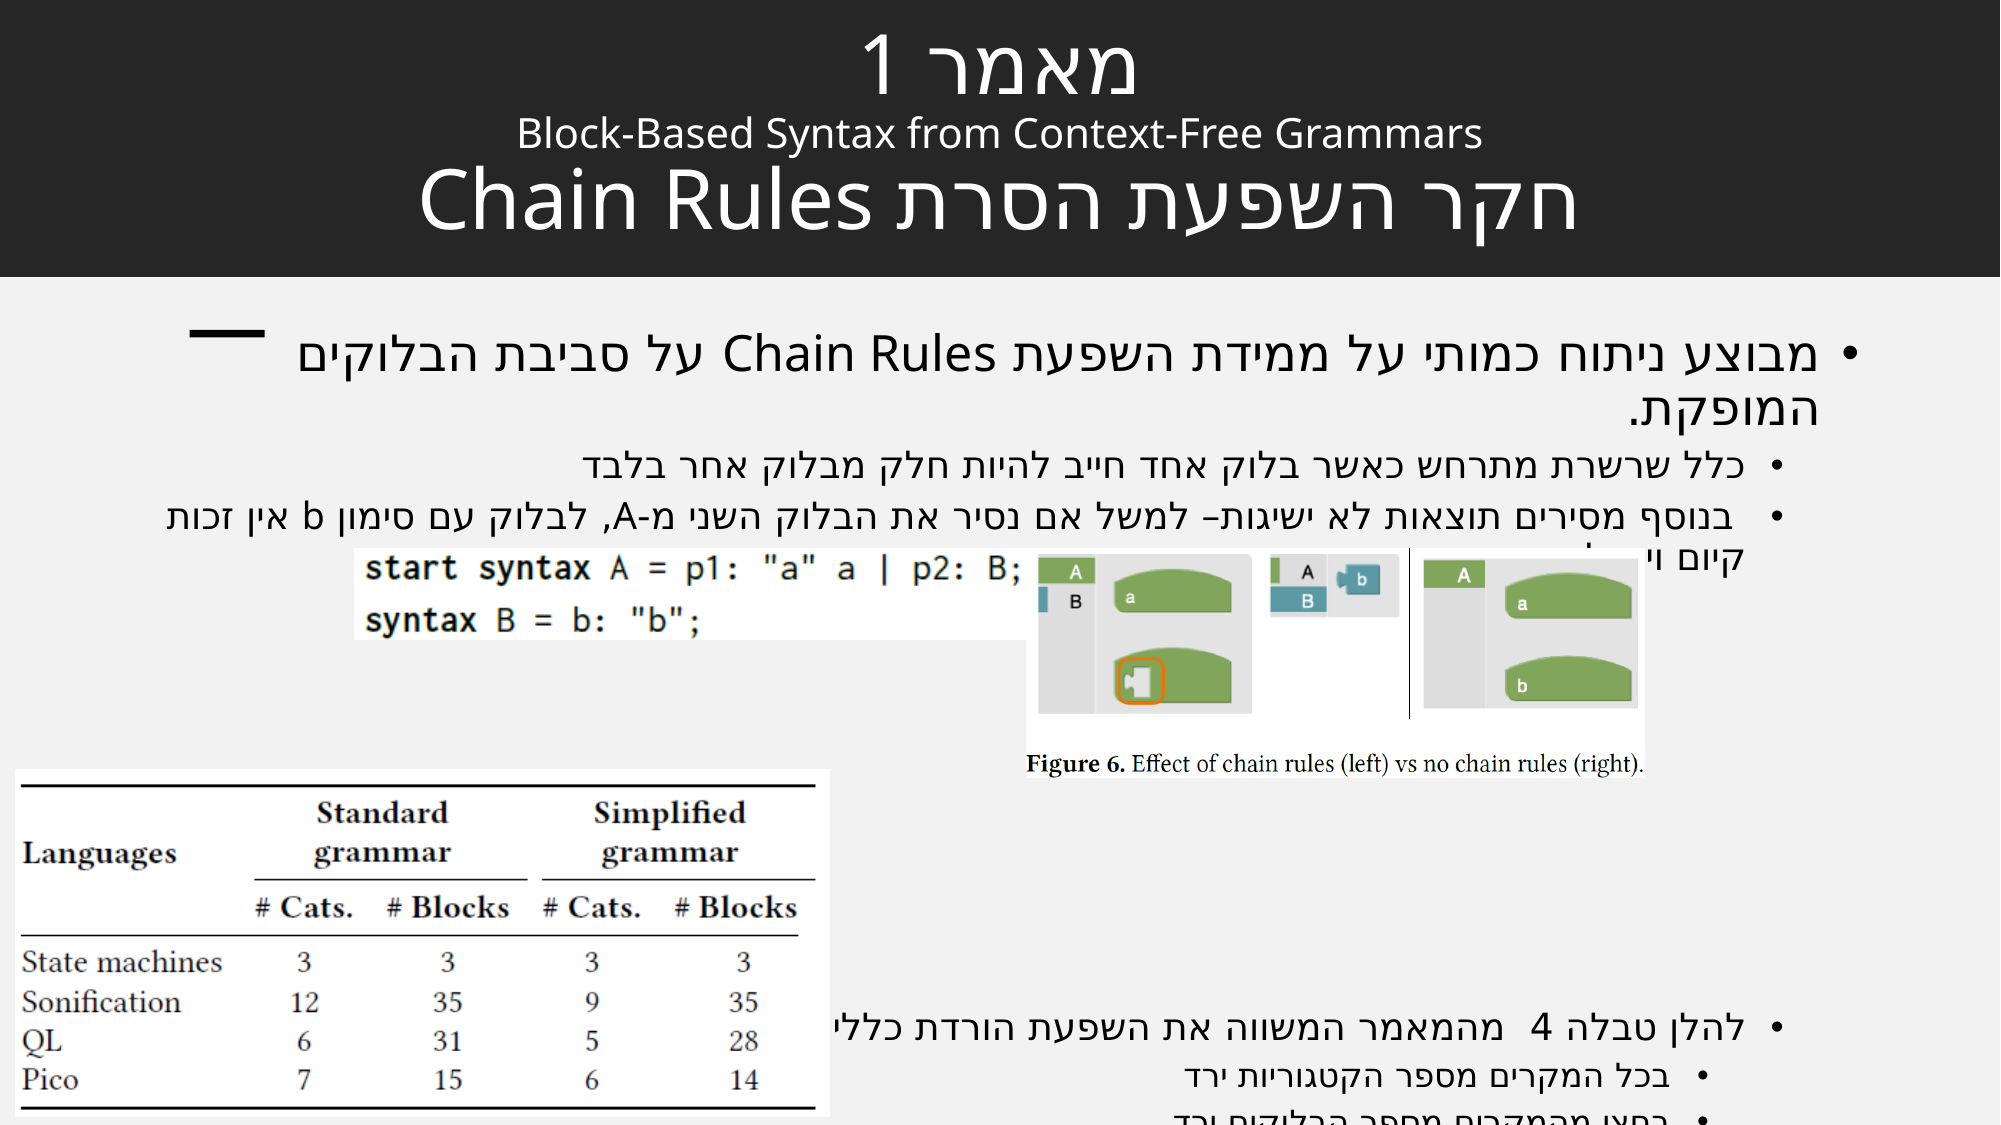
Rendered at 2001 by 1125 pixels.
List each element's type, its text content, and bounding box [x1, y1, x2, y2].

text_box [354, 548, 1645, 778]
text_box [0, 276, 2000, 1125]
picture [14, 769, 830, 1117]
text_box [0, 0, 2000, 276]
title מאמר 1 Block-Based Syntax from Context-Free Grammars חקר השפעת הסרת Chain Rules [94, 15, 1906, 287]
list מבוצע ניתוח כמותי על ממידת השפעת Chain Rules על סביבת הבלוקים המופקת. כלל שרשרת מתרחש כאשר בלוק אחד חייב להיות חלק מבלוק אחר בלבד בנוסף מסירים תוצאות לא ישיגות– למשל אם נסיר את הבלוק השני מ-A, לבלוק עם סימון b אין זכות קיום ויש למחוק אותו. להלן טבלה 4 מהמאמר המשווה את השפעת הורדת כללי השרשרת: בכל המקרים מספר הקטגוריות ירד בחצי מהמקרים מספר הבלוקים ירד [104, 320, 1949, 1108]
